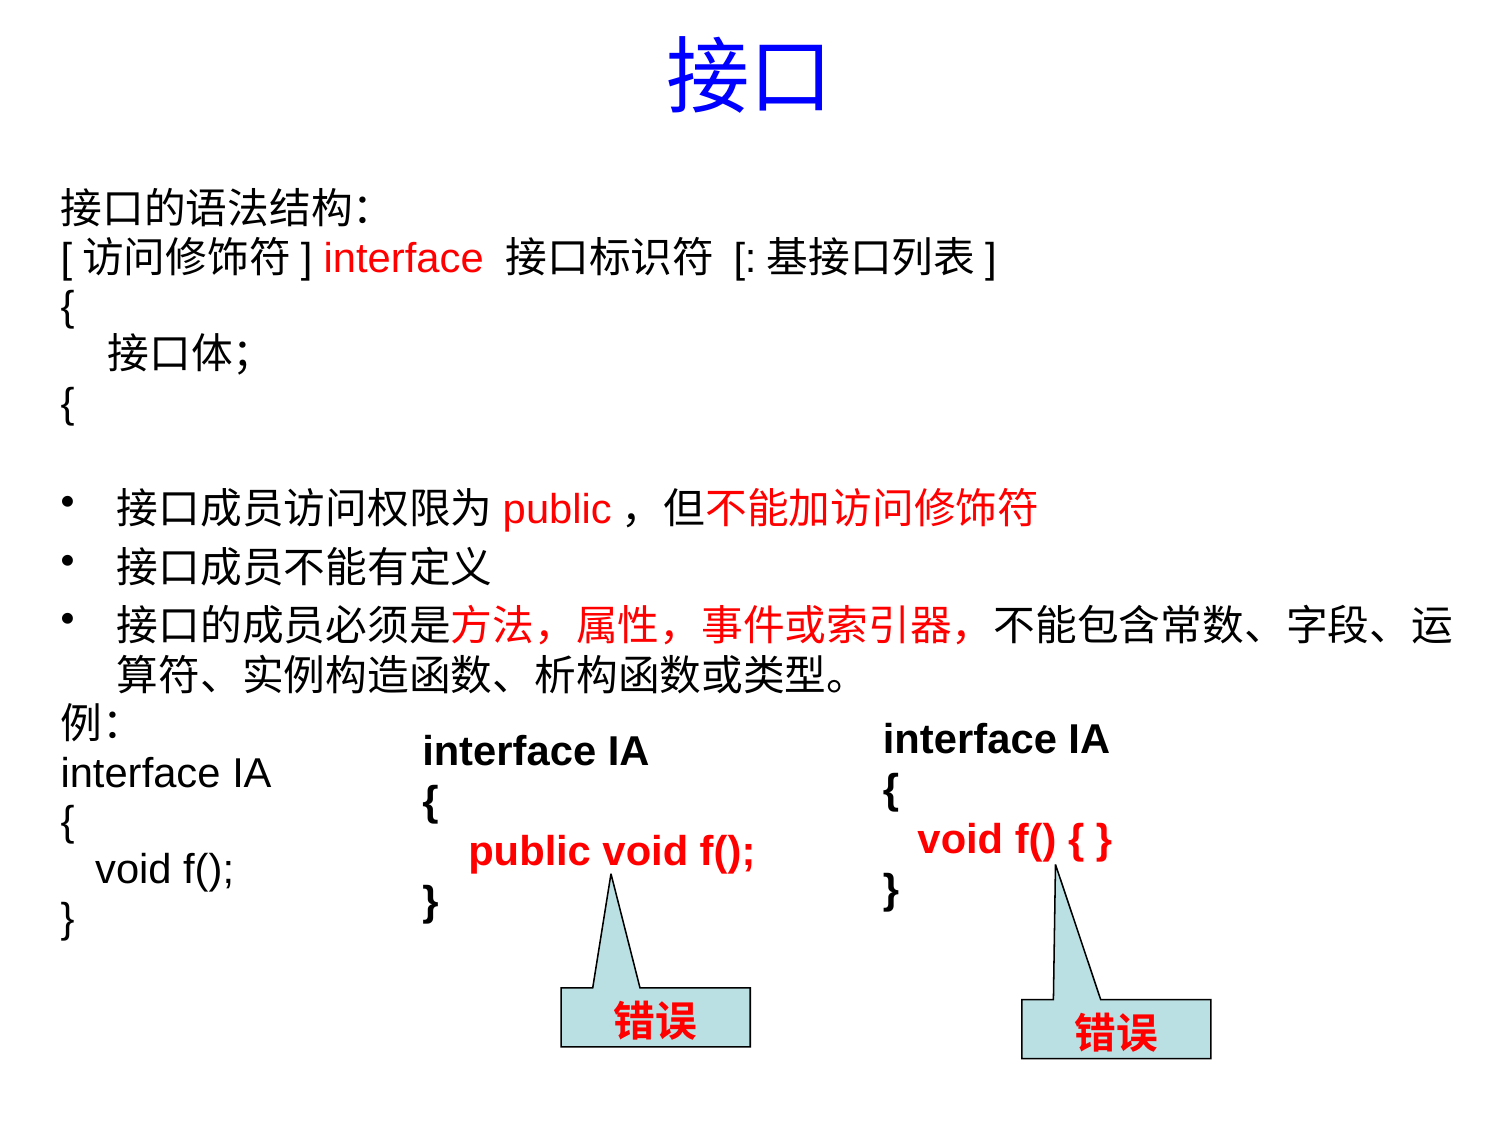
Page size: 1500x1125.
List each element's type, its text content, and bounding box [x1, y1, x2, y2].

text_box 错误 [1021, 920, 1211, 1059]
text_box 错误 [561, 931, 751, 1047]
text_box interface IA { public void f(); } [407, 716, 939, 931]
title 接口 [75, 9, 1425, 138]
list 接口的语法结构： [访问修饰符] interface 接口标识符 [:基接口列表] { 接口体； { 接口成员访问权限为public，但不能加访问修饰符 接口成员不能有定义 接口的成员必须是方法，属性，事件或索引器，不能包含常数、字段、运算符、实例构造函数、析构函数或类型。 例： interface IA { void f(); } [45, 184, 1471, 1036]
text_box interface IA { void f() { } } [868, 704, 1400, 920]
